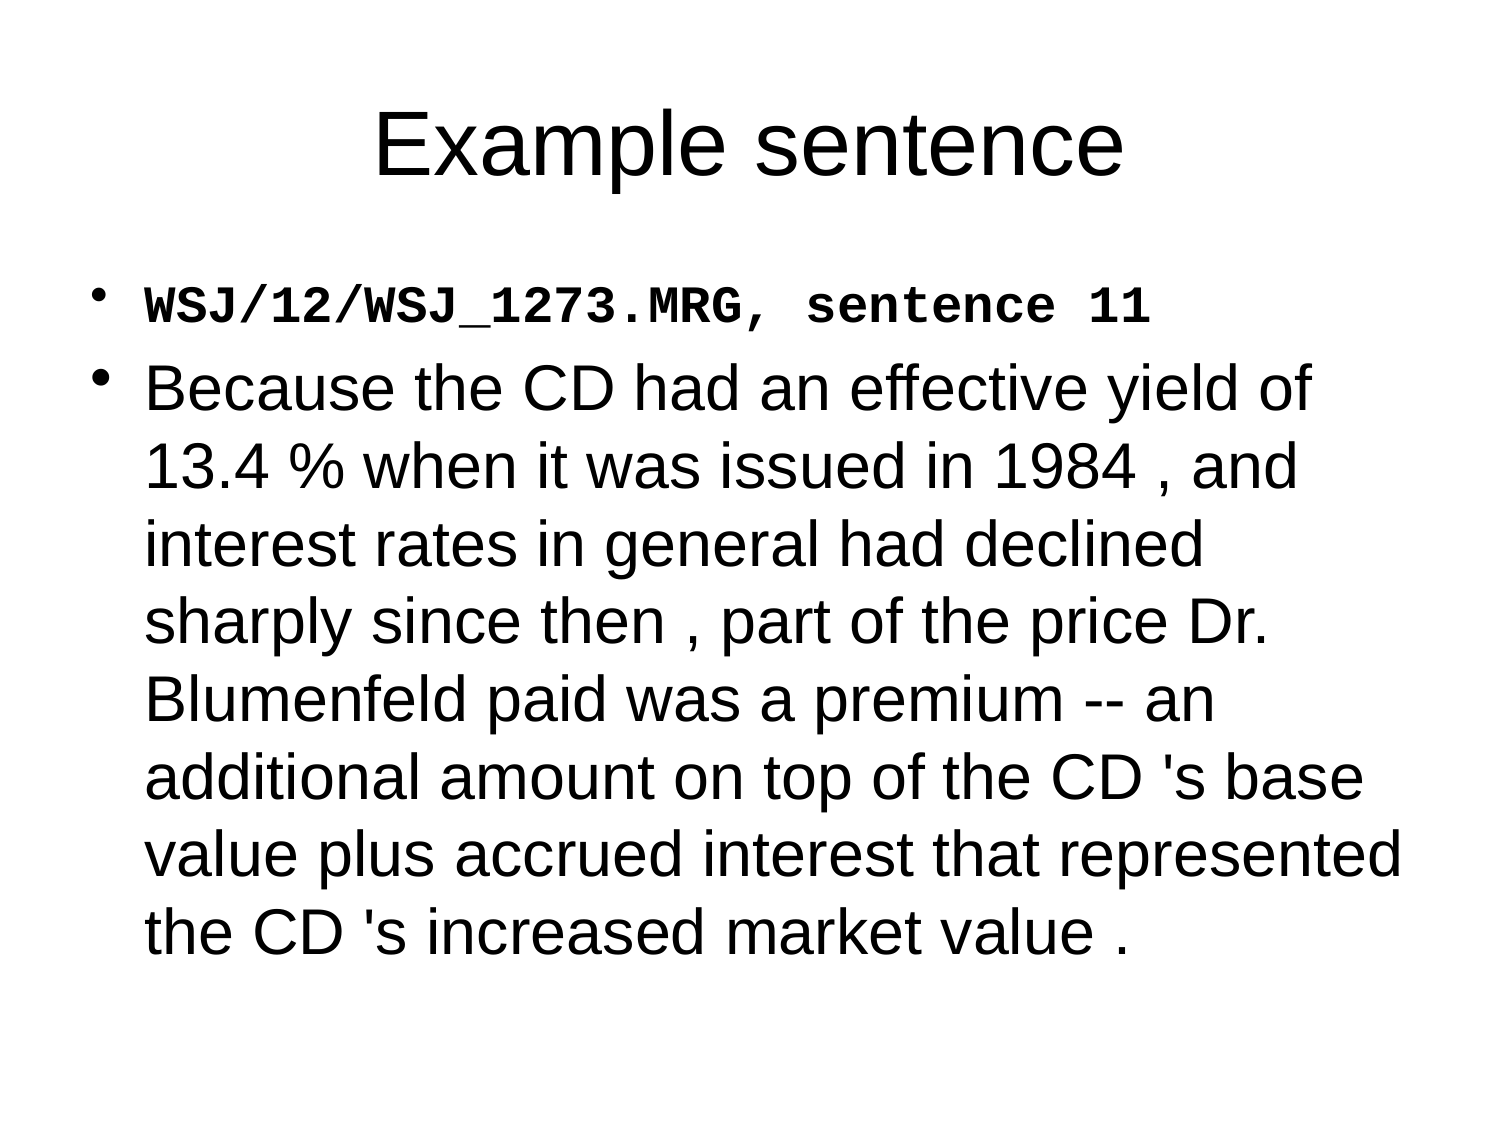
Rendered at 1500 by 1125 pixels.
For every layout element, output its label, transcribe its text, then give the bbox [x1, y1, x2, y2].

title Example sentence [75, 45, 1425, 233]
list WSJ/12/WSJ_1273.MRG, sentence 11 Because the CD had an effective yield of 13.4 % when it was issued in 1984 , and interest rates in general had declined sharply since then , part of the price Dr. Blumenfeld paid was a premium -- an additional amount on top of the CD 's base value plus accrued interest that represented the CD 's increased market value . [75, 262, 1425, 1005]
